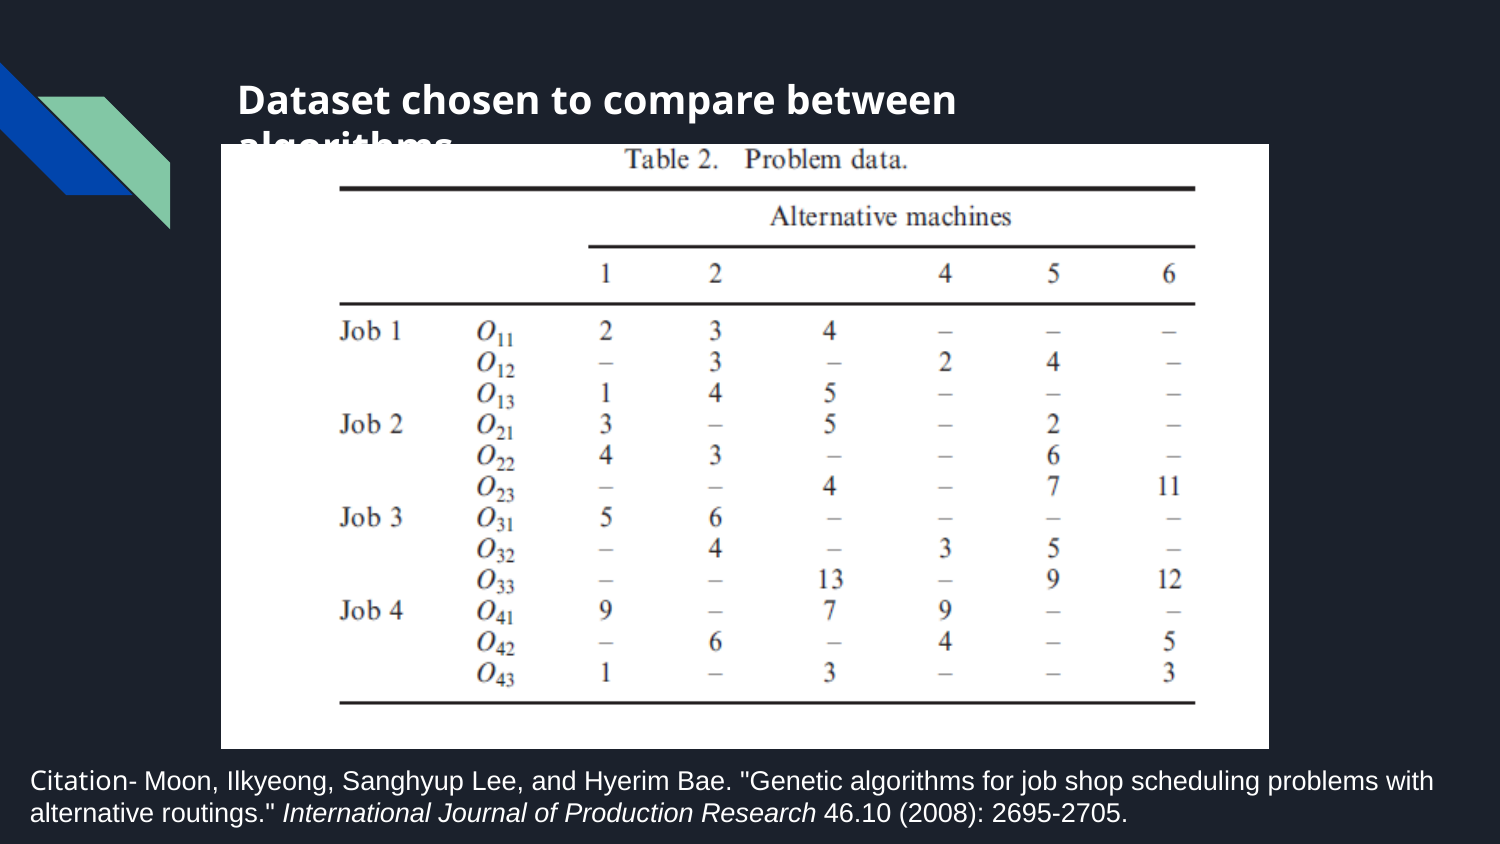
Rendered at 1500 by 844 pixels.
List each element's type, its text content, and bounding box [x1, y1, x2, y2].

text_box Citation- Moon, Ilkyeong, Sanghyup Lee, and Hyerim Bae. "Genetic algorithms for job shop scheduling problems with alternative routings." International Journal of Production Research 46.10 (2008): 2695-2705. [14, 748, 1476, 844]
picture [221, 144, 1269, 749]
text_box Dataset chosen to compare between algorithms [221, 59, 1156, 143]
